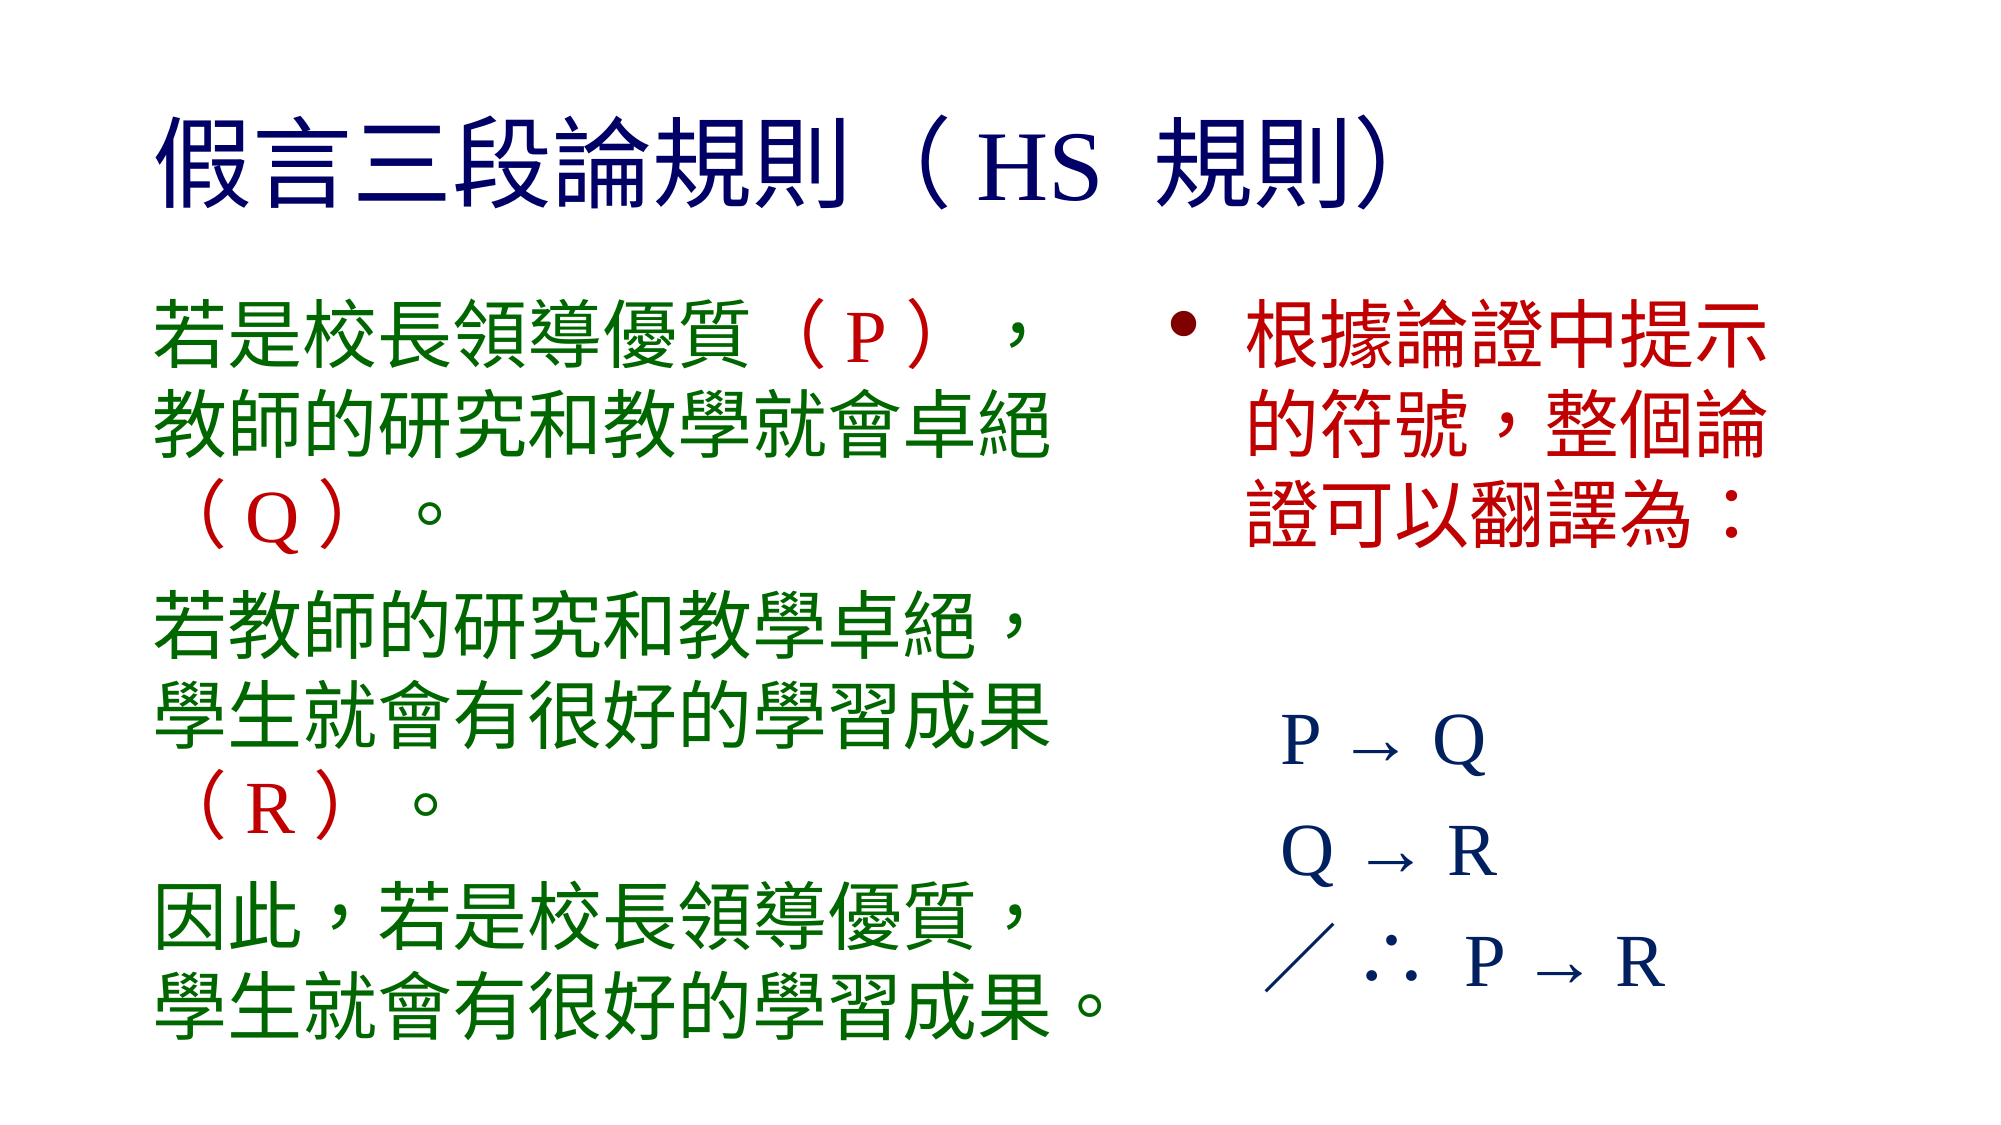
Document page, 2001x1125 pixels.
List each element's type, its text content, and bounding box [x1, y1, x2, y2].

list 根據論證中提示的符號，整個論證可以翻譯為： P → Q Q → R ／ ∴ P → R [1156, 280, 1819, 1023]
list 若是校長領導優質（P），教師的研究和教學就會卓絕（Q）。 若教師的研究和教學卓絕，學生就會有很好的學習成果（R）。 因此，若是校長領導優質，學生就會有很好的學習成果。 [137, 280, 1083, 1085]
title 假言三段論規則（HS 規則） [137, 59, 1863, 278]
